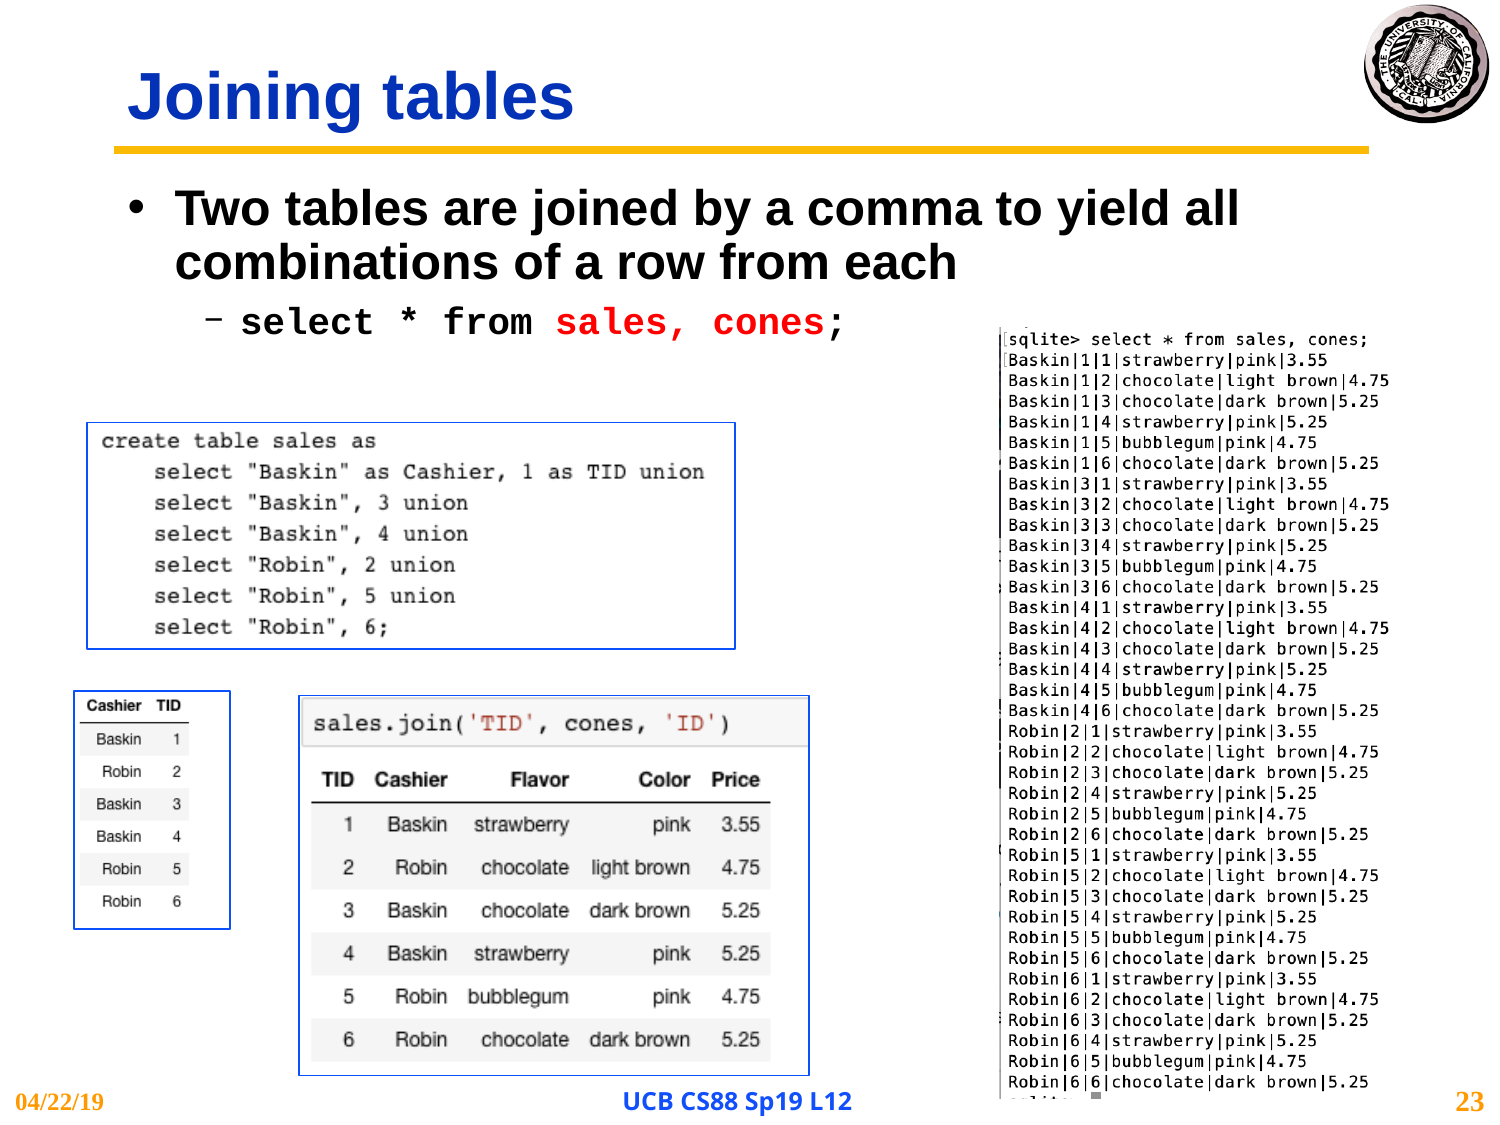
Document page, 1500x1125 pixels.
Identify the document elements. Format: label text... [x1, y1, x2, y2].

picture [1350, 0, 1500, 127]
list Two tables are joined by a comma to yield all combinations of a row from each select * from sales, cones; [112, 174, 1363, 1038]
picture [999, 327, 1401, 1099]
picture [74, 691, 230, 929]
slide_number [0, 1074, 250, 1125]
title Joining tables [112, 37, 1375, 159]
slide_number 23 [1412, 1074, 1500, 1125]
footer UCB CS88 Sp19 L12 [500, 1074, 975, 1125]
picture [87, 422, 735, 649]
picture [299, 695, 809, 1076]
